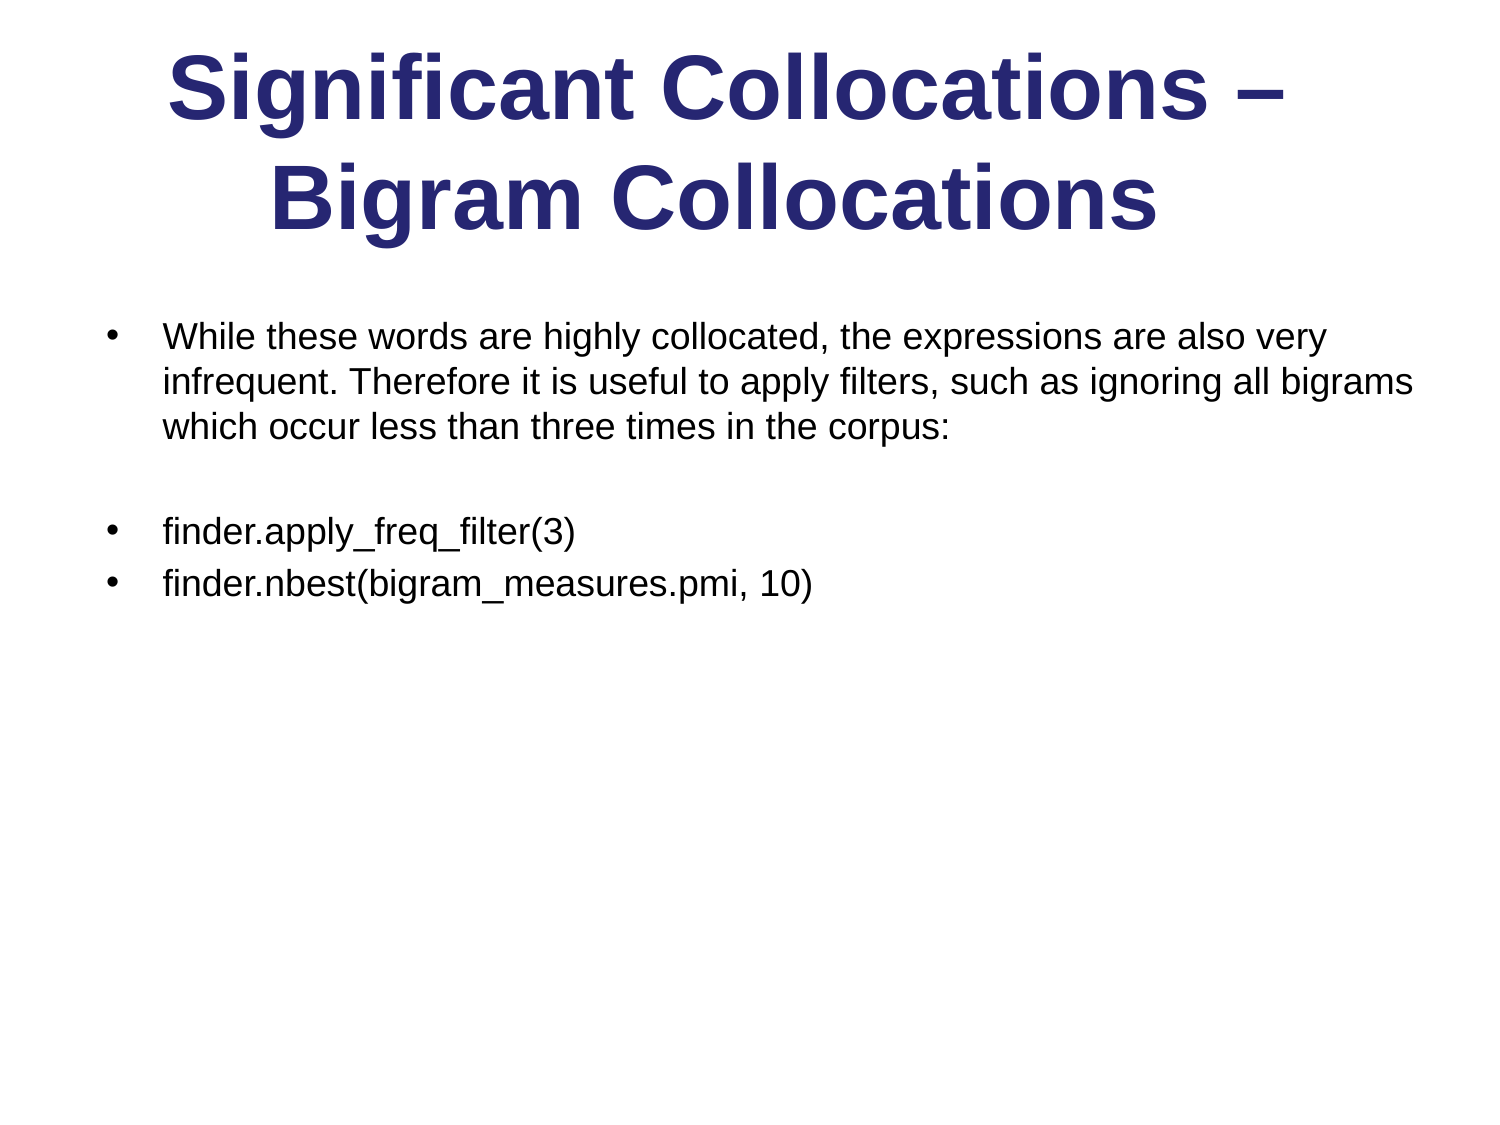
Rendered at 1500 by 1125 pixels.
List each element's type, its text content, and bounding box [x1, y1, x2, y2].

list While these words are highly collocated, the expressions are also very infrequent. Therefore it is useful to apply filters, such as ignoring all bigrams which occur less than three times in the corpus: finder.apply_freq_filter(3) finder.nbest(bigram_measures.pmi, 10) [91, 304, 1442, 1125]
text_box [49, 172, 1447, 279]
title Significant Collocations – Bigram Collocations [53, 44, 1404, 172]
